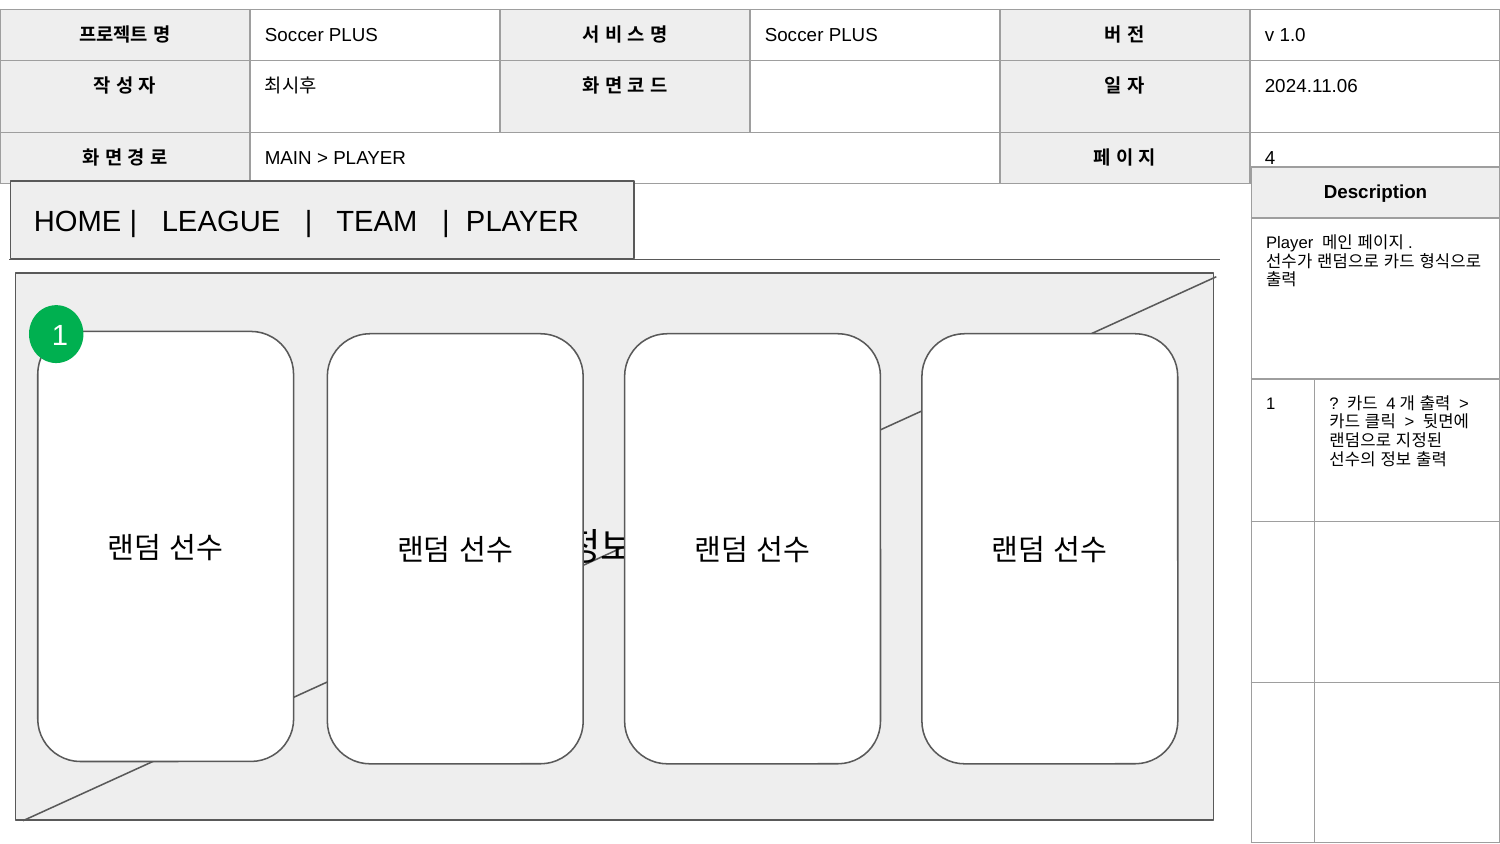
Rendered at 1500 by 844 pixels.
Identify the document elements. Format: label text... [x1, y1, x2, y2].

text_box HOME | LEAGUE | TEAM | PLAYER [10, 181, 635, 258]
table_cell MAIN > PLAYER [251, 133, 999, 183]
table_cell [1252, 522, 1314, 682]
table_header 서 비 스 명 [501, 10, 749, 60]
table_cell 화 면 경 로 [1, 133, 249, 183]
table_cell 화 면 코 드 [501, 61, 749, 132]
table_cell 일 자 [1001, 61, 1249, 132]
table_cell 페 이 지 [1001, 133, 1249, 183]
table_cell 최시후 [251, 61, 499, 132]
table_header Soccer PLUS [251, 10, 499, 60]
table_cell Player 메인 페이지. 선수가 랜덤으로 카드 형식으로 출력 [1252, 219, 1499, 378]
table_cell 2024.11.06 [1251, 61, 1499, 132]
table_header Soccer PLUS [751, 10, 999, 60]
table_cell 4 [1251, 133, 1499, 166]
table_cell [1315, 683, 1499, 842]
table_cell [1252, 683, 1314, 842]
table_cell [751, 61, 999, 132]
table_cell ? 카드 4개 출력 > 카드 클릭 > 뒷면에 랜덤으로 지정된 선수의 정보 출력 [1315, 380, 1499, 521]
table_header 버 전 [1001, 10, 1249, 60]
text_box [22, 276, 1217, 822]
table_header v 1.0 [1251, 10, 1499, 60]
table_header 프로젝트 명 [1, 10, 249, 60]
table_cell [1315, 522, 1499, 682]
table_header Description [1252, 168, 1499, 217]
text_box [15, 272, 1214, 821]
table_cell 작 성 자 [1, 61, 249, 132]
table_cell 1 [1252, 380, 1314, 521]
